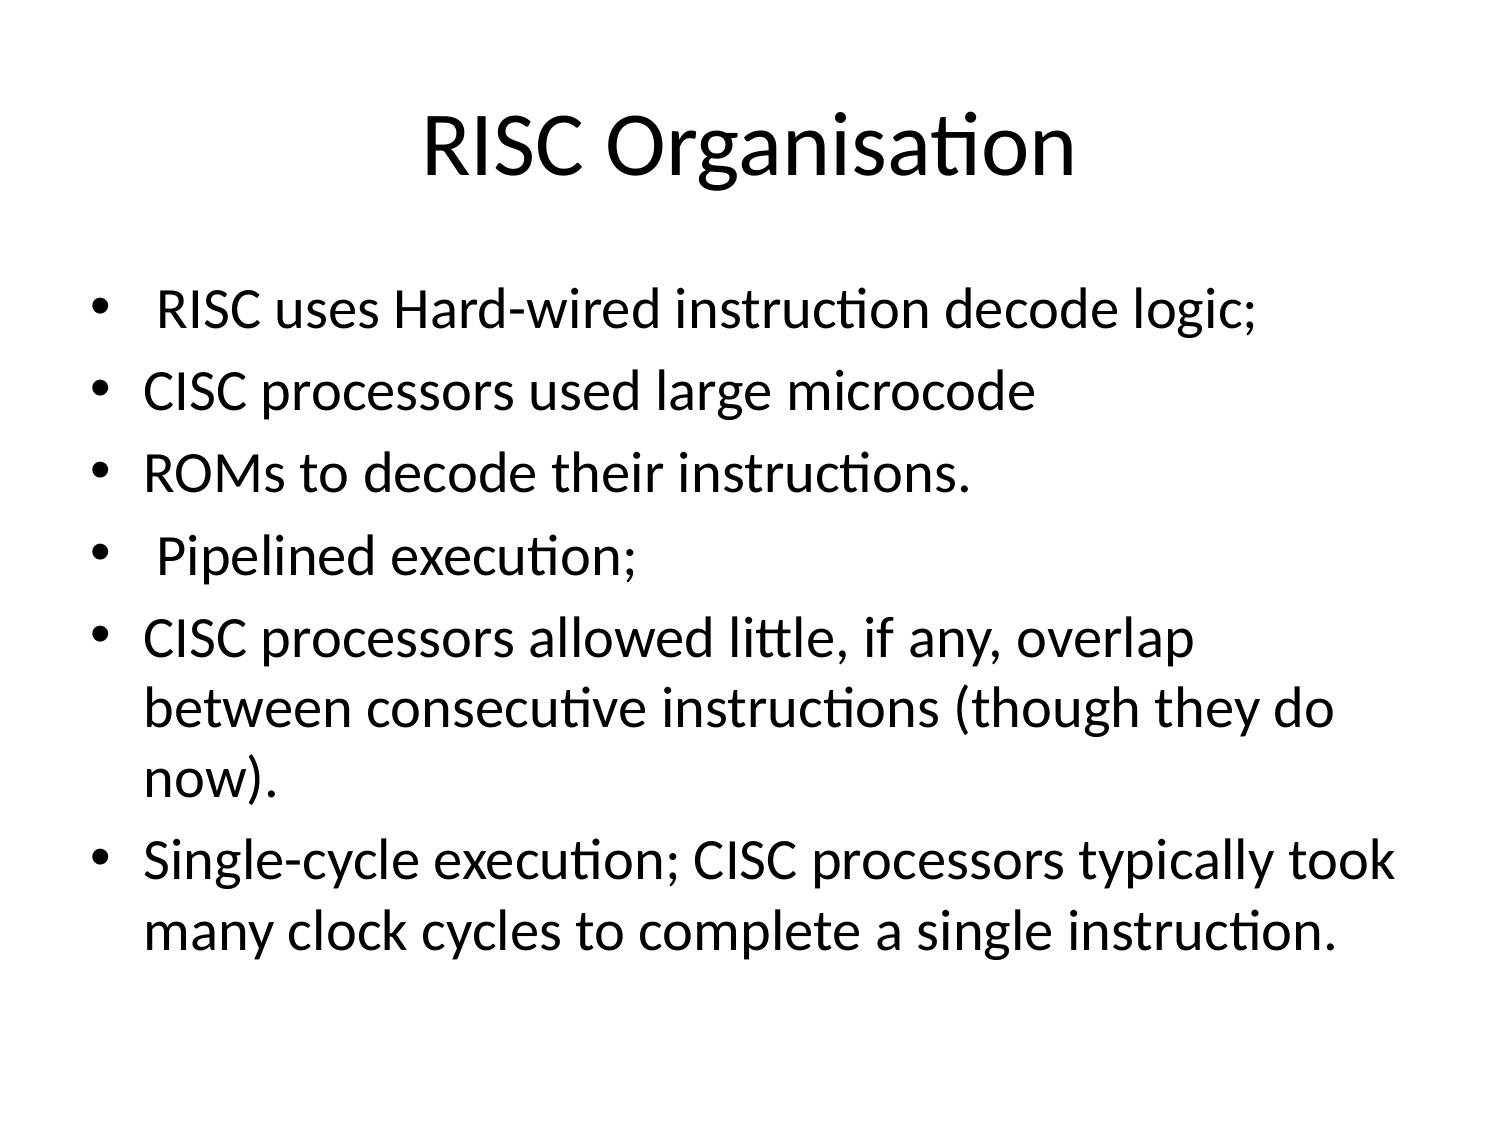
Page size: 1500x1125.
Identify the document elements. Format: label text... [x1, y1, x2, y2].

list RISC uses Hard-wired instruction decode logic; CISC processors used large microcode ROMs to decode their instructions. Pipelined execution; CISC processors allowed little, if any, overlap between consecutive instructions (though they do now). Single-cycle execution; CISC processors typically took many clock cycles to complete a single instruction. [75, 262, 1425, 1005]
title RISC Organisation [75, 45, 1425, 233]
